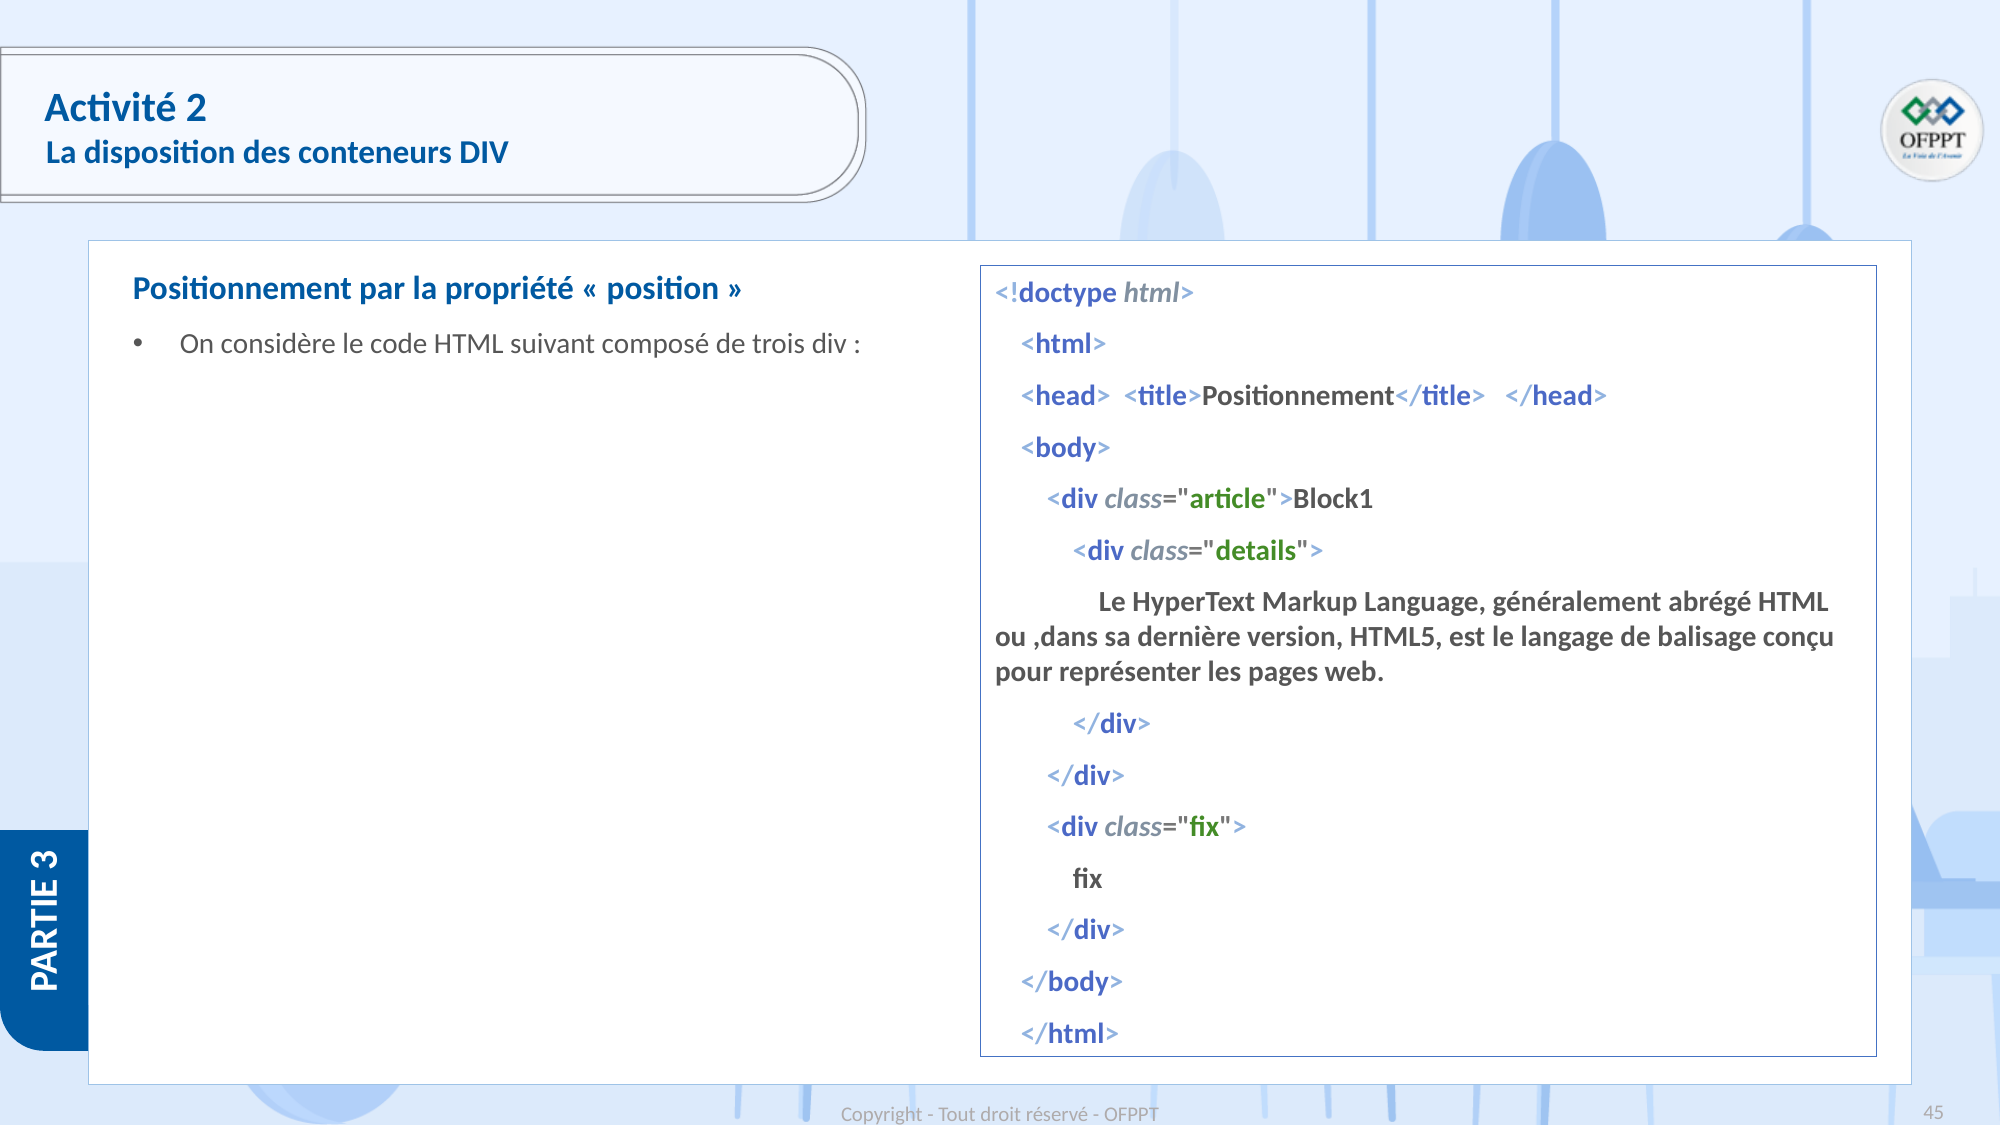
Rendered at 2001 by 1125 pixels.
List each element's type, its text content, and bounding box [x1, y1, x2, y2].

picture [0, 0, 2000, 1125]
text_box <!doctype html> <html> <head> <title>Positionnement</title> </head> <body> <div class="article">Block1 <div class="details"> Le HyperText Markup Language, généralement abrégé HTML ou ,dans sa dernière version, HTML5, est le langage de balisage conçu pour représenter les pages web. </div> </div> <div class="fix"> fix </div> </body> </html> [980, 265, 1877, 1057]
list Positionnement par la propriété « position » [118, 265, 883, 319]
list On considère le code HTML suivant composé de trois div : [118, 319, 883, 1037]
title Activité 2 [29, 74, 863, 143]
list La disposition des conteneurs DIV [31, 127, 863, 201]
